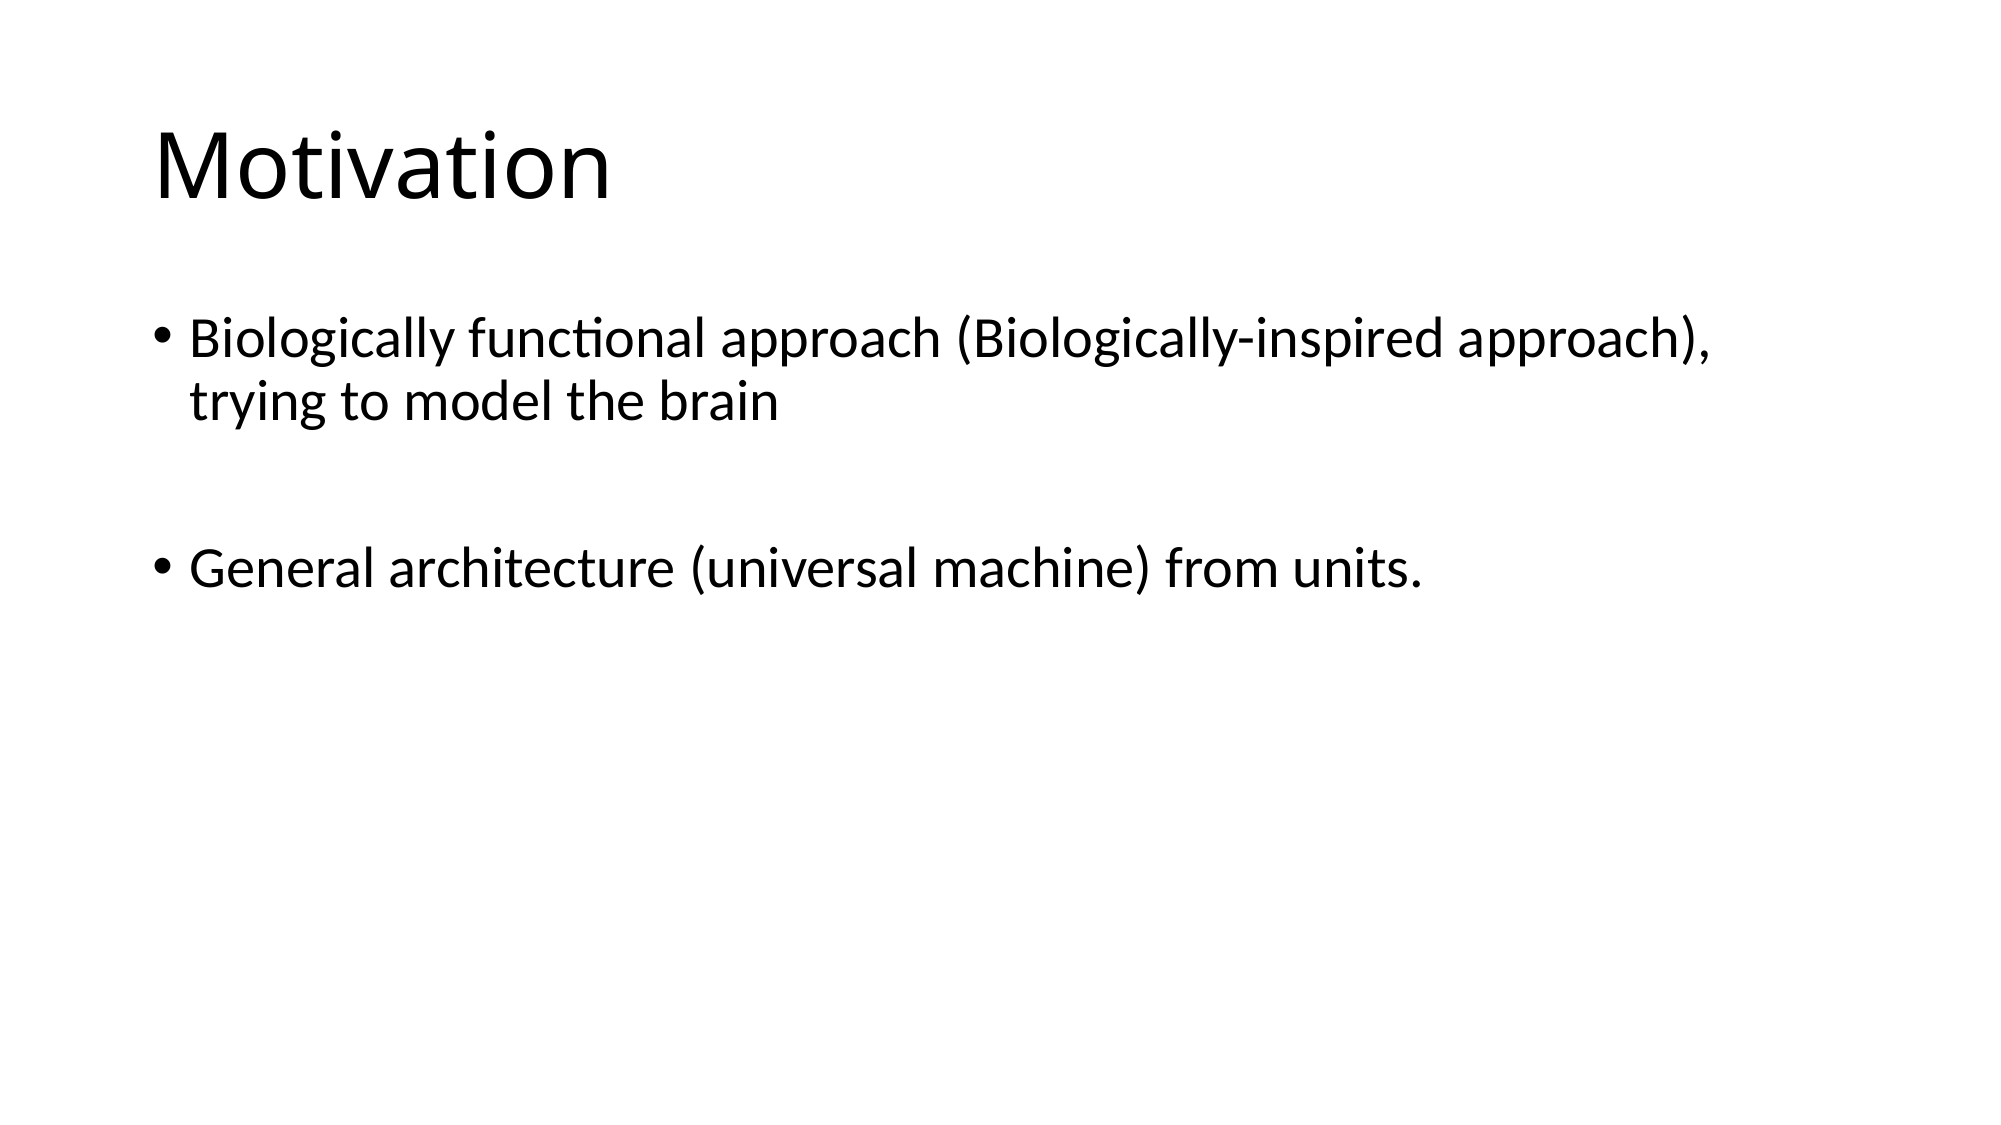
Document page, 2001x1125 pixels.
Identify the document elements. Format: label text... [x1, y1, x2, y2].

title Motivation [137, 59, 1863, 278]
list Biologically functional approach (Biologically-inspired approach), trying to model the brain General architecture (universal machine) from units. [137, 299, 1863, 1014]
